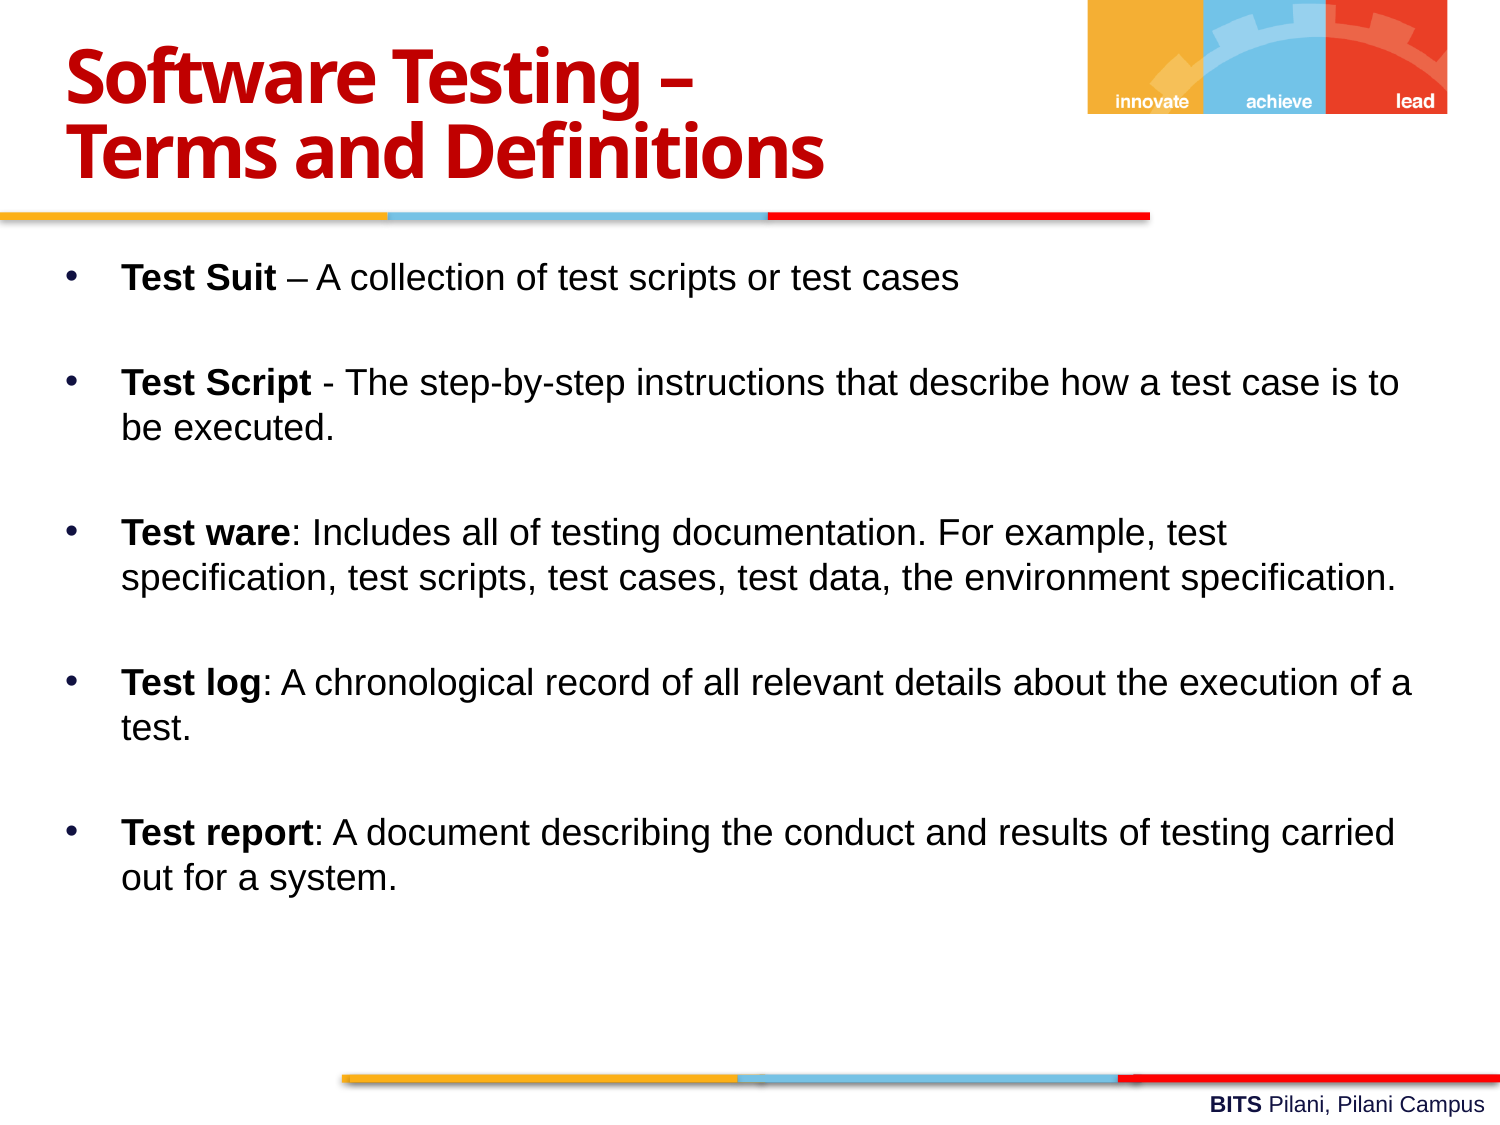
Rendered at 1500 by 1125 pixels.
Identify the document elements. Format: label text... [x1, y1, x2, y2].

list Software Testing – Terms and Definitions [50, 24, 1088, 213]
picture [1087, 0, 1448, 114]
list Test Suit – A collection of test scripts or test cases Test Script - The step-by-step instructions that describe how a test case is to be executed. Test ware: Includes all of testing documentation. For example, test specification, test scripts, test cases, test data, the environment specification. Test log: A chronological record of all relevant details about the execution of a test. Test report: A document describing the conduct and results of testing carried out for a system. [50, 245, 1450, 1025]
